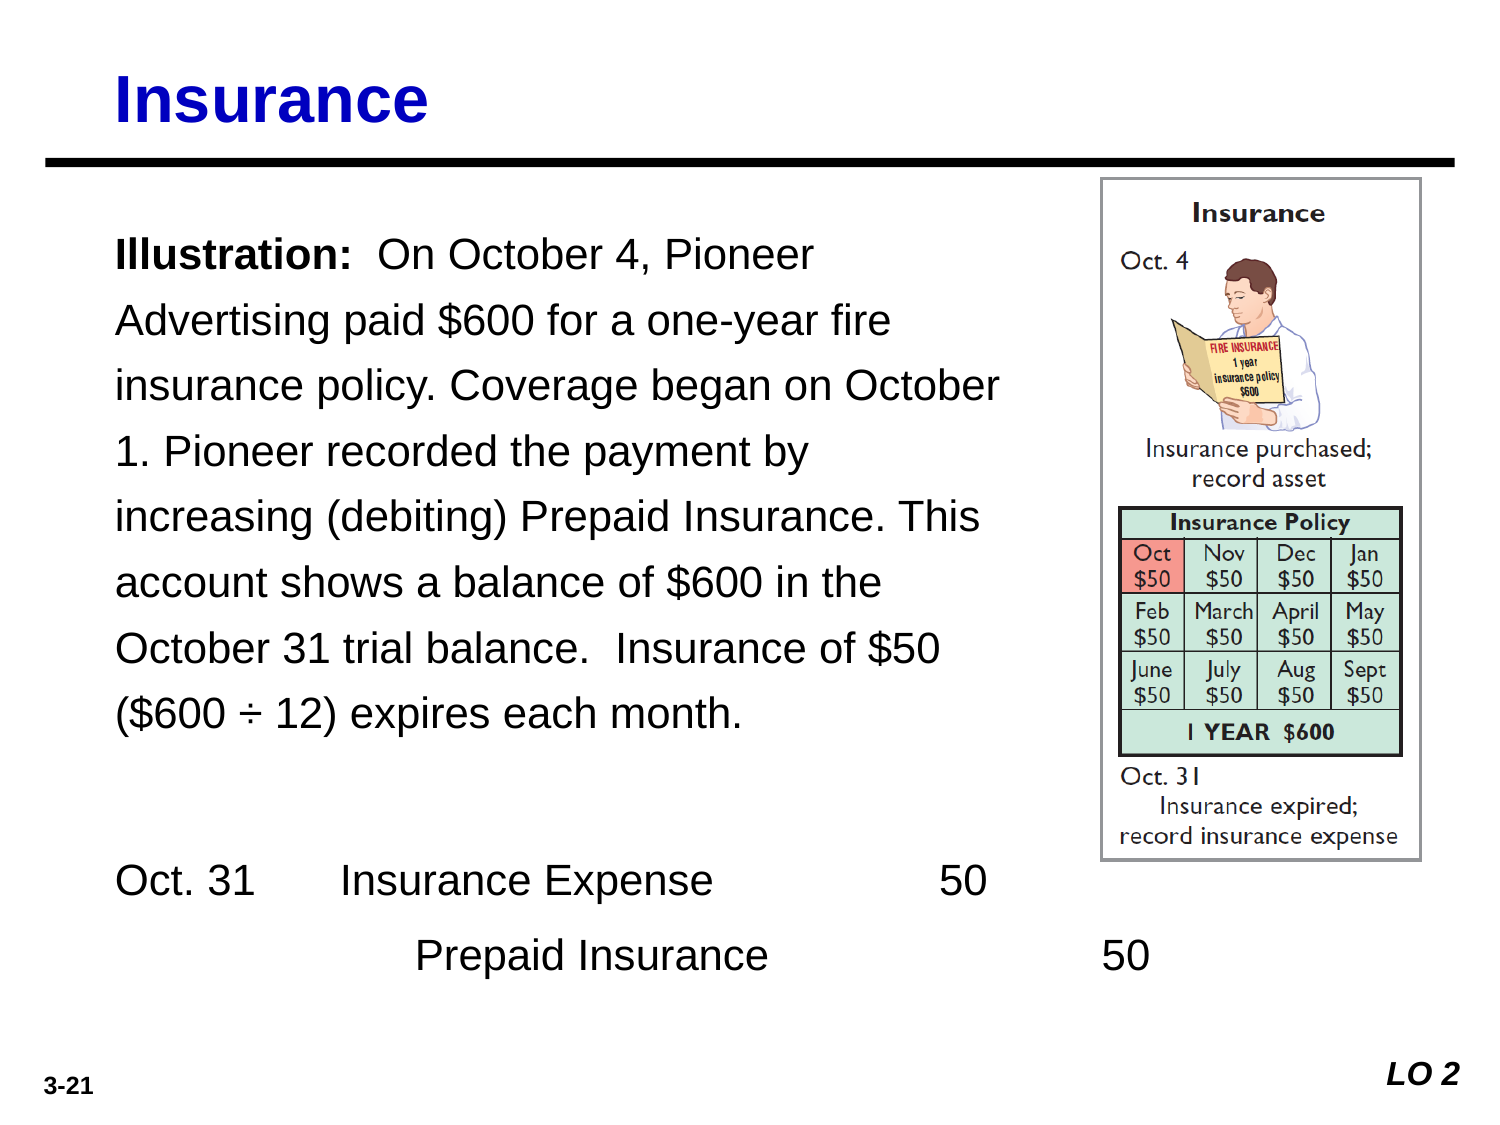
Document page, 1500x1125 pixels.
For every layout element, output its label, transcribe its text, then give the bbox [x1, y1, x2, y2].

text_box 50 [787, 844, 988, 912]
text_box Prepaid Insurance [324, 919, 900, 987]
text_box Oct. 31 [99, 844, 300, 912]
text_box 50 [950, 919, 1150, 987]
text_box Insurance [99, 50, 1450, 142]
text_box Insurance Expense [324, 844, 787, 912]
text_box Illustration: On October 4, Pioneer Advertising paid $600 for a one-year fire insurance policy. Coverage began on October 1. Pioneer recorded the payment by increasing (debiting) Prepaid Insurance. This account shows a balance of $600 in the October 31 trial balance. Insurance of $50 ($600 ÷ 12) expires each month. [99, 205, 1025, 745]
text_box LO 2 [1324, 1044, 1475, 1100]
picture [1096, 174, 1426, 863]
